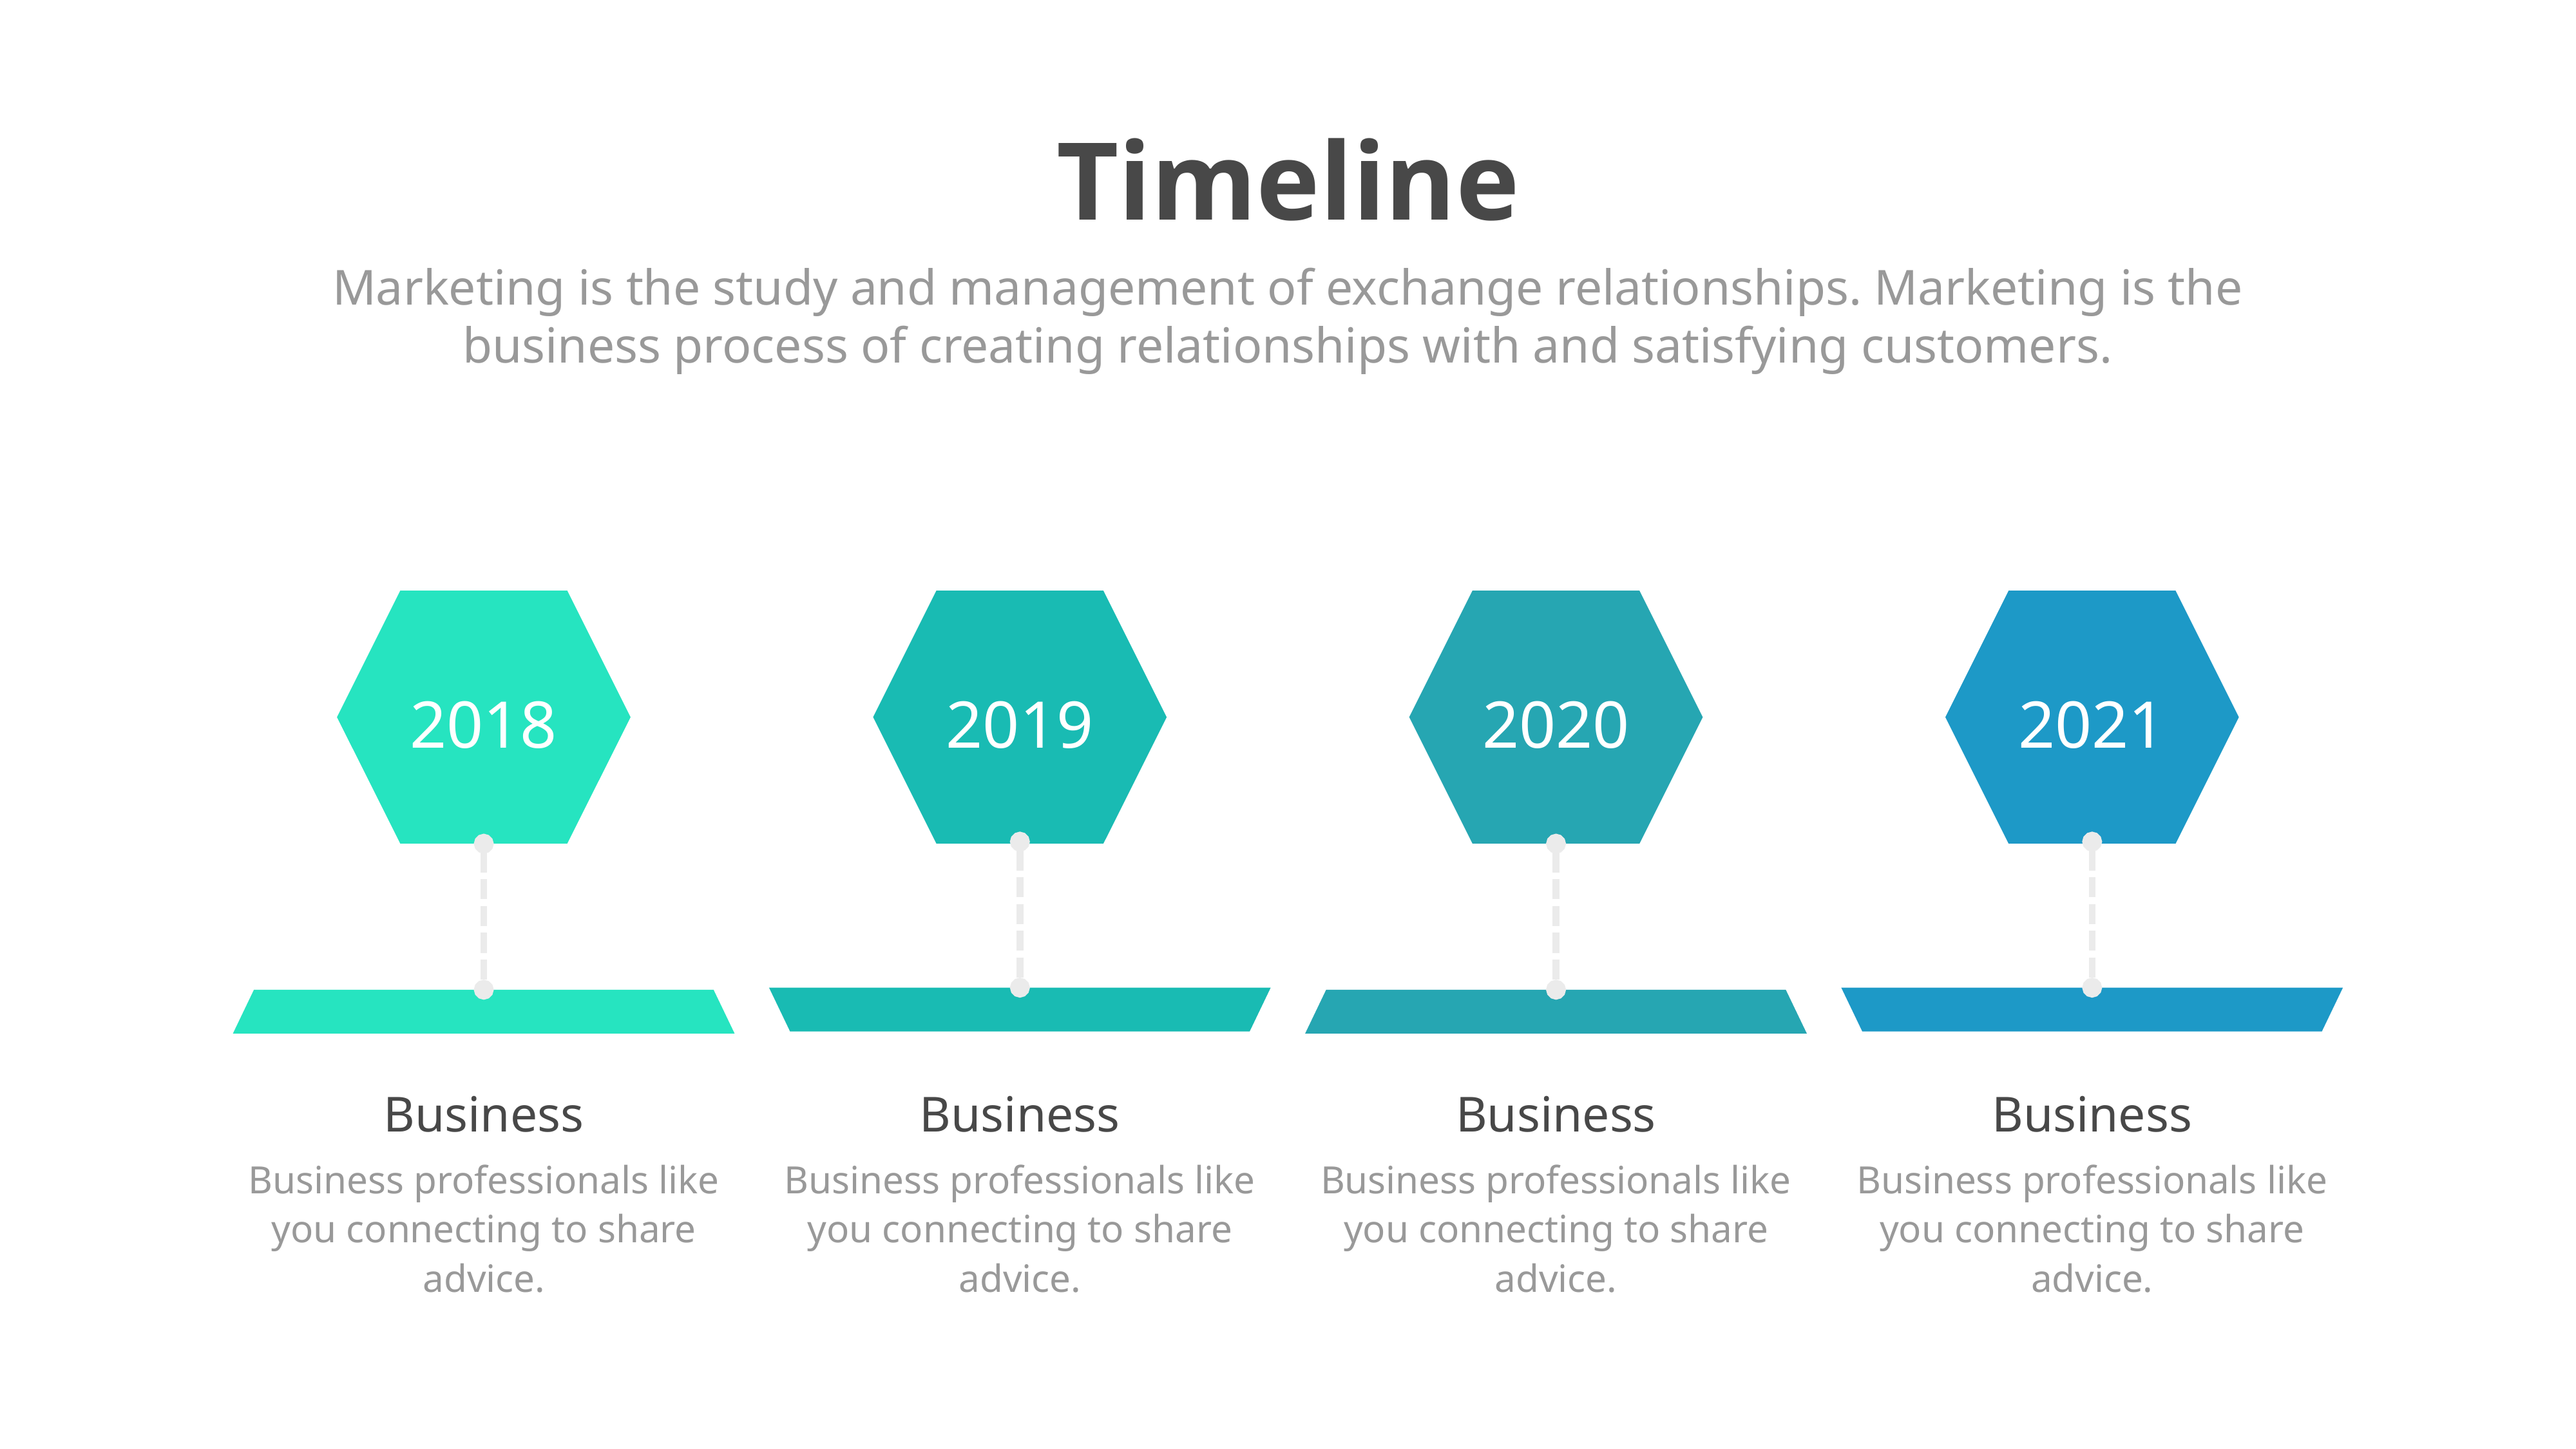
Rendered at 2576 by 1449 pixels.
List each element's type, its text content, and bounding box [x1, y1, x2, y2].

text_box Marketing is the study and management of exchange relationships. Marketing is the business process of creating relationships with and satisfying customers. [281, 251, 2295, 377]
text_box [205, 591, 2371, 1253]
text_box Timeline [1047, 108, 1529, 247]
